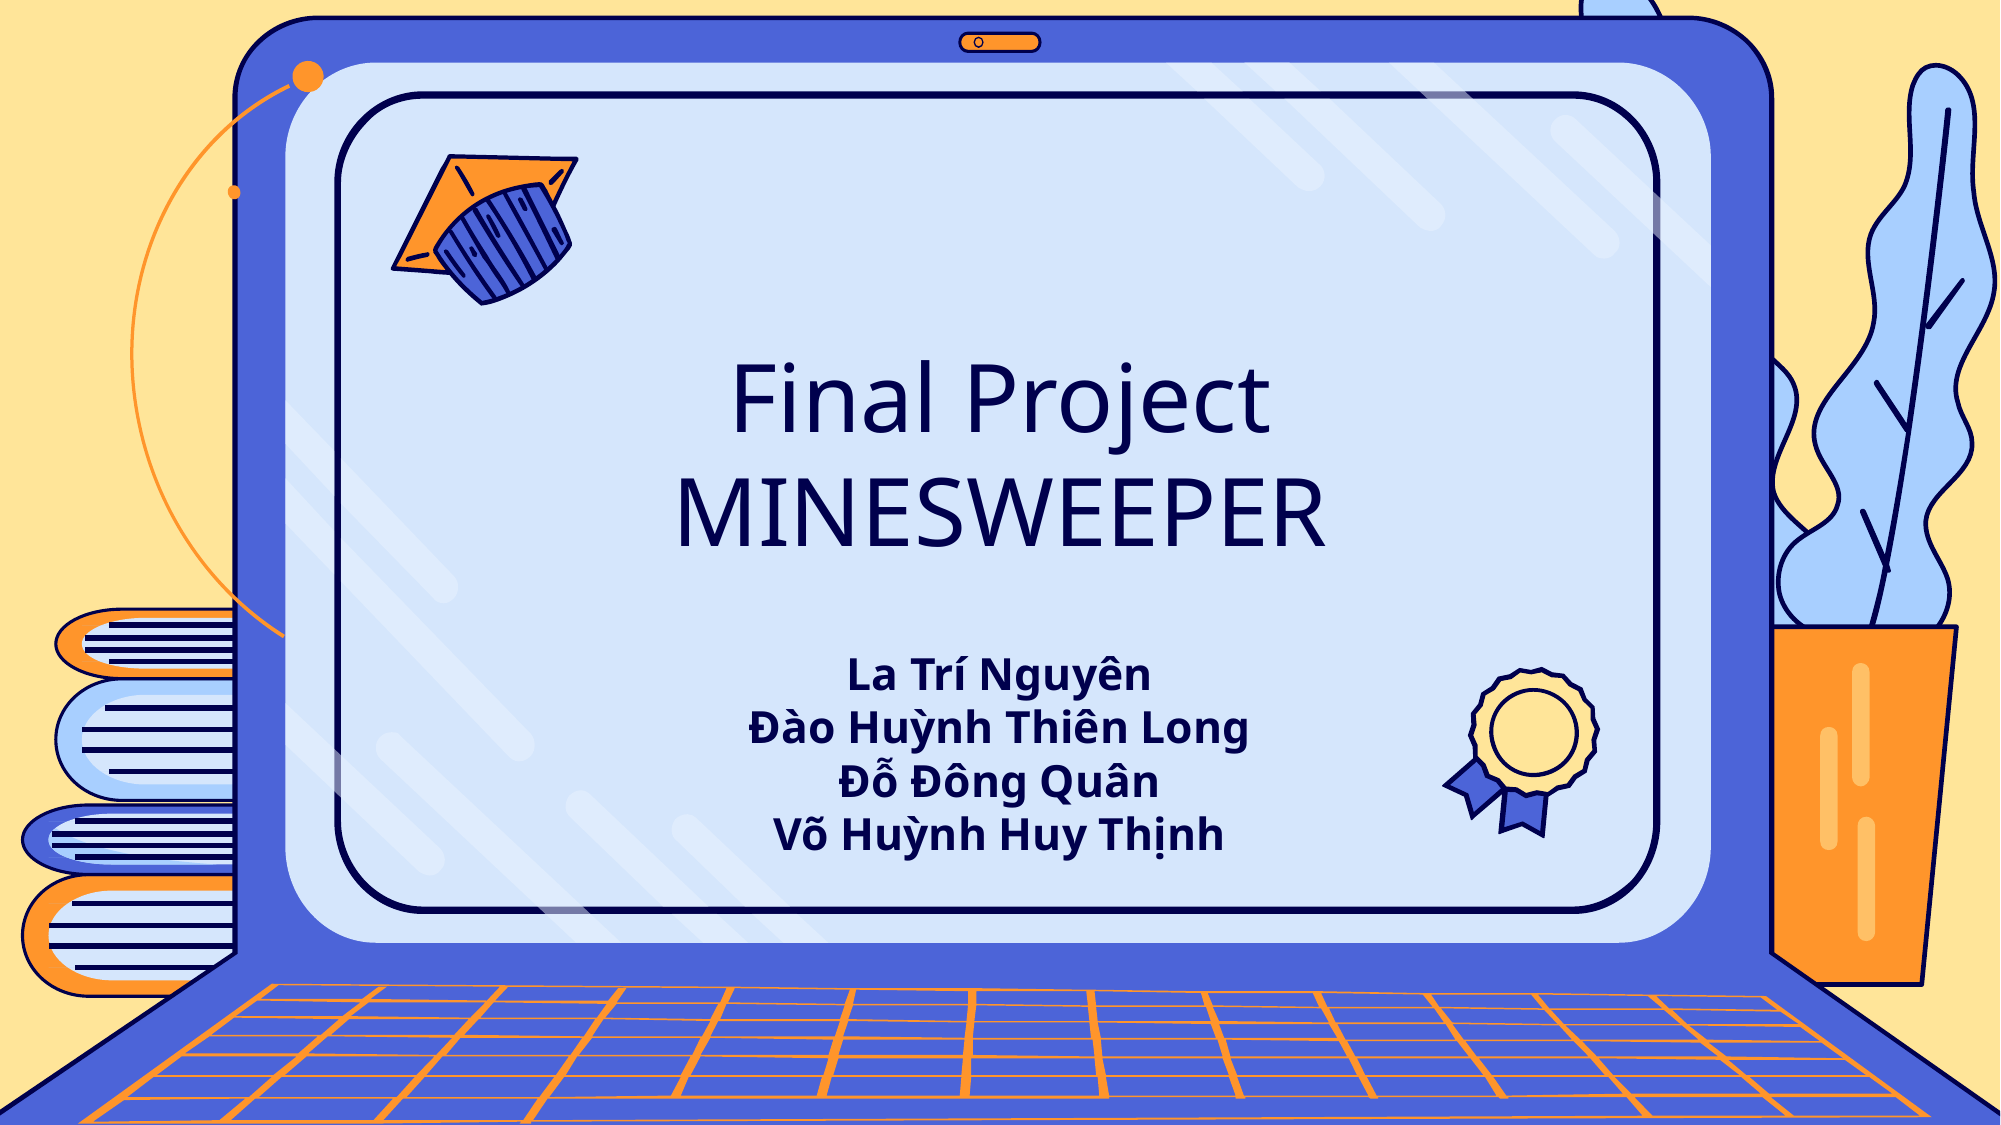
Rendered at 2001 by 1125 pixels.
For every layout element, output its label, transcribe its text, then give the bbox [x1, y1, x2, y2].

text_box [389, 153, 580, 306]
subtitle La Trí Nguyên Đào Huỳnh Thiên Long Đỗ Đông Quân Võ Huỳnh Huy Thịnh [492, 626, 1507, 876]
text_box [1460, 664, 1590, 837]
title Final Project MINESWEEPER [414, 301, 1586, 602]
